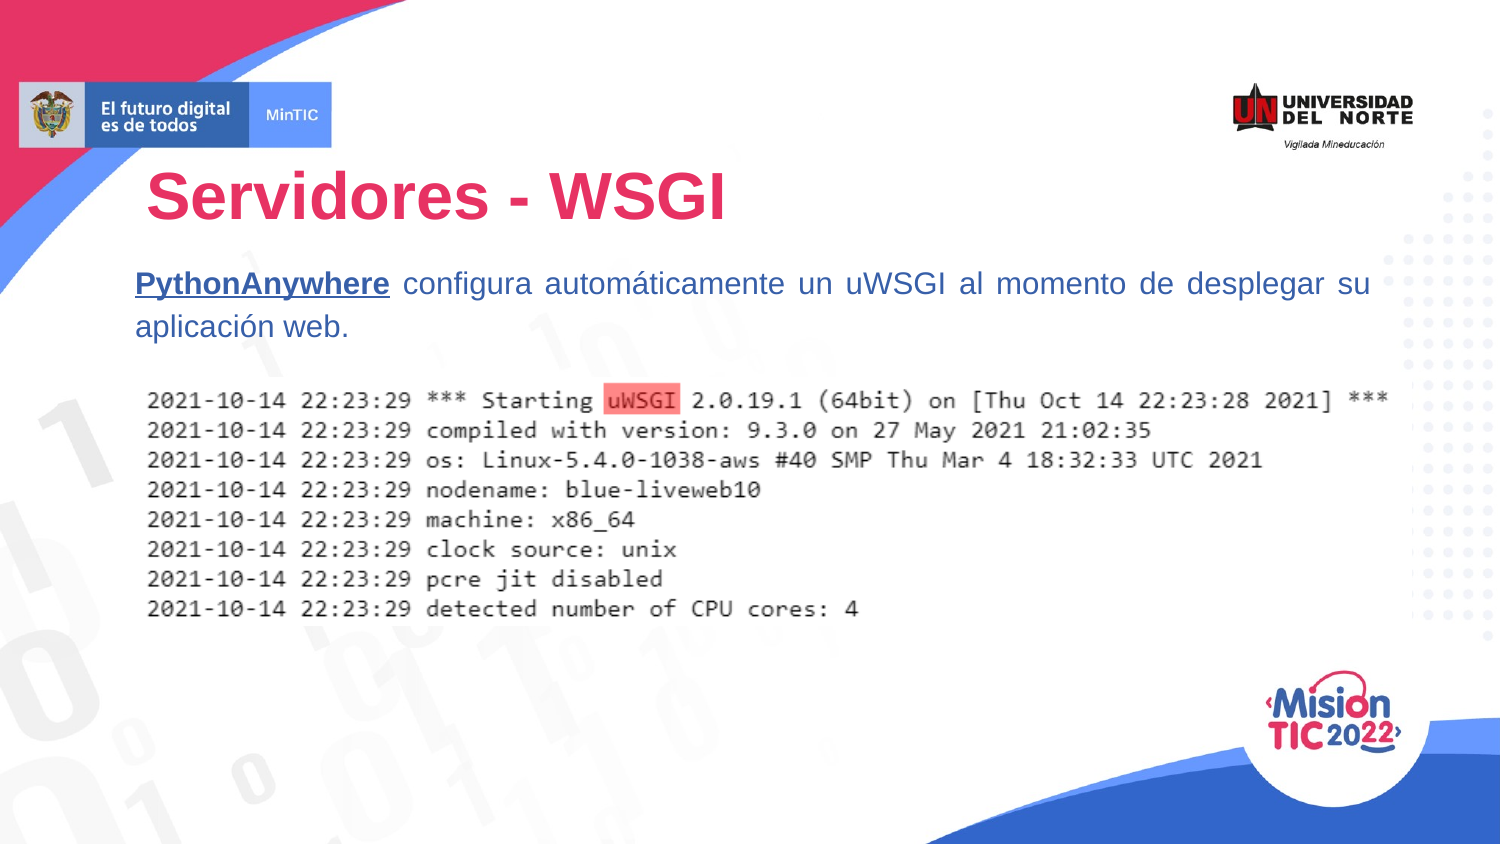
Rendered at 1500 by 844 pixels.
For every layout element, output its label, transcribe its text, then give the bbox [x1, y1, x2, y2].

picture [0, 0, 1500, 844]
text_box PythonAnywhere configura automáticamente un uWSGI al momento de desplegar su aplicación web. [135, 252, 1373, 350]
text_box Servidores - WSGI [135, 60, 1373, 239]
